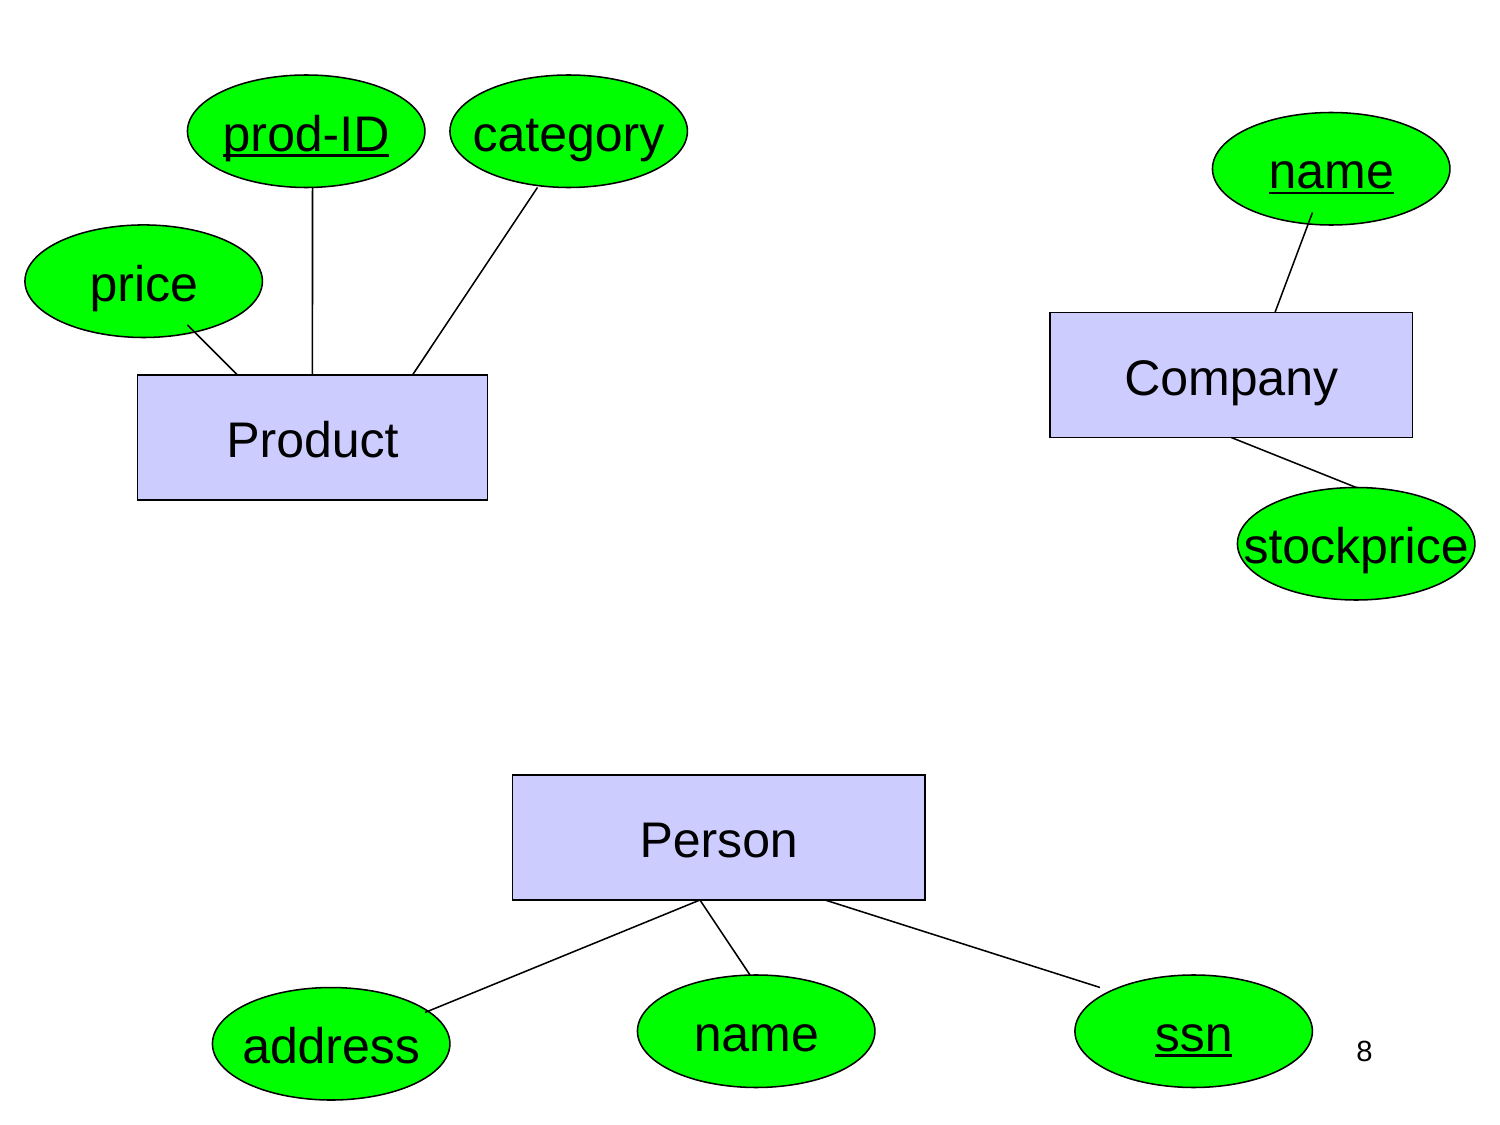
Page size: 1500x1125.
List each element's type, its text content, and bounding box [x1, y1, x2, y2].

title [99, 0, 1376, 188]
text_box address [212, 987, 450, 1101]
text_box Person [512, 774, 925, 900]
text_box price [24, 224, 263, 338]
text_box stockprice [1237, 487, 1475, 601]
text_box prod-ID [187, 75, 425, 188]
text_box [1230, 437, 1357, 488]
text_box ssn [1074, 975, 1313, 1088]
text_box category [449, 75, 688, 188]
text_box name [1212, 112, 1450, 225]
slide_number 8 [1074, 1024, 1388, 1101]
text_box Product [137, 375, 488, 500]
text_box name [637, 975, 875, 1088]
text_box Company [1049, 312, 1413, 438]
